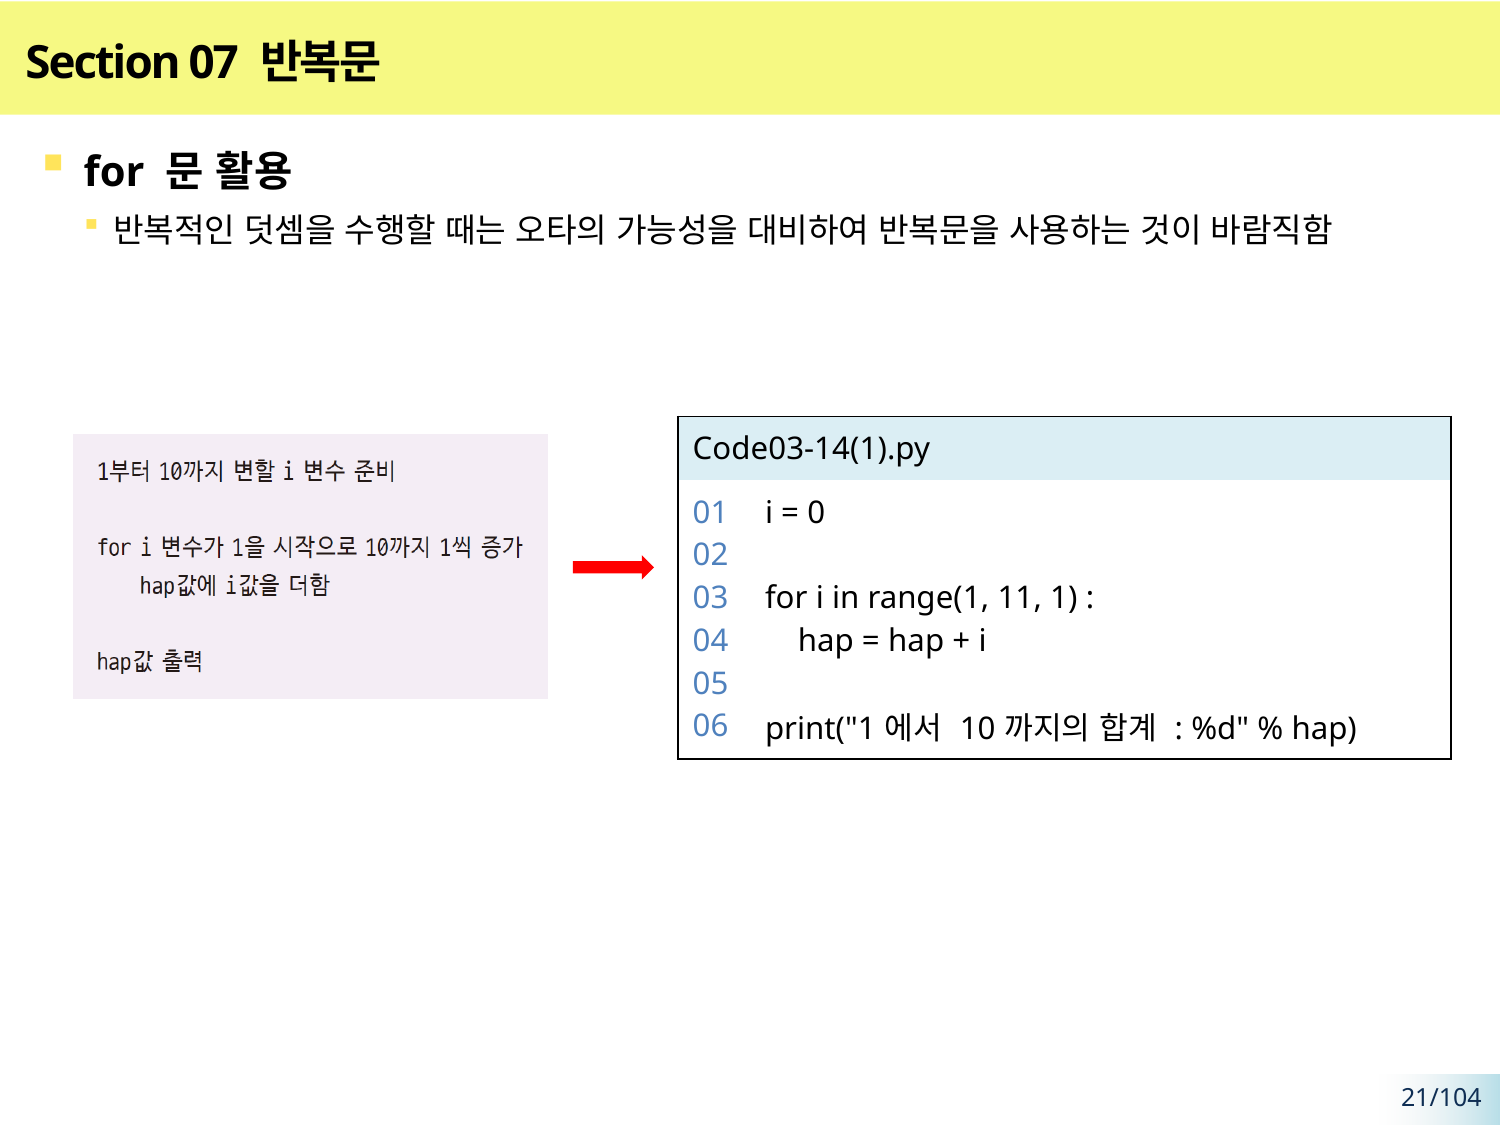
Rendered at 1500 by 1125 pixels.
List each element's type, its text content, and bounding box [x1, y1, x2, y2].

table_cell 01 02 03 04 05 06 [679, 480, 750, 758]
table_cell i = 0 for i in range(1, 11, 1) : hap = hap + i print("1에서 10까지의 합계 : %d" % hap) [750, 480, 1450, 758]
list for 문 활용 반복적인 덧셈을 수행할 때는 오타의 가능성을 대비하여 반복문을 사용하는 것이 바람직함 [10, 126, 1481, 1057]
title Section 07 반복문 [10, 21, 1288, 99]
table_header Code03-14(1).py [679, 417, 1450, 480]
picture [70, 429, 549, 703]
text_box [570, 553, 657, 582]
